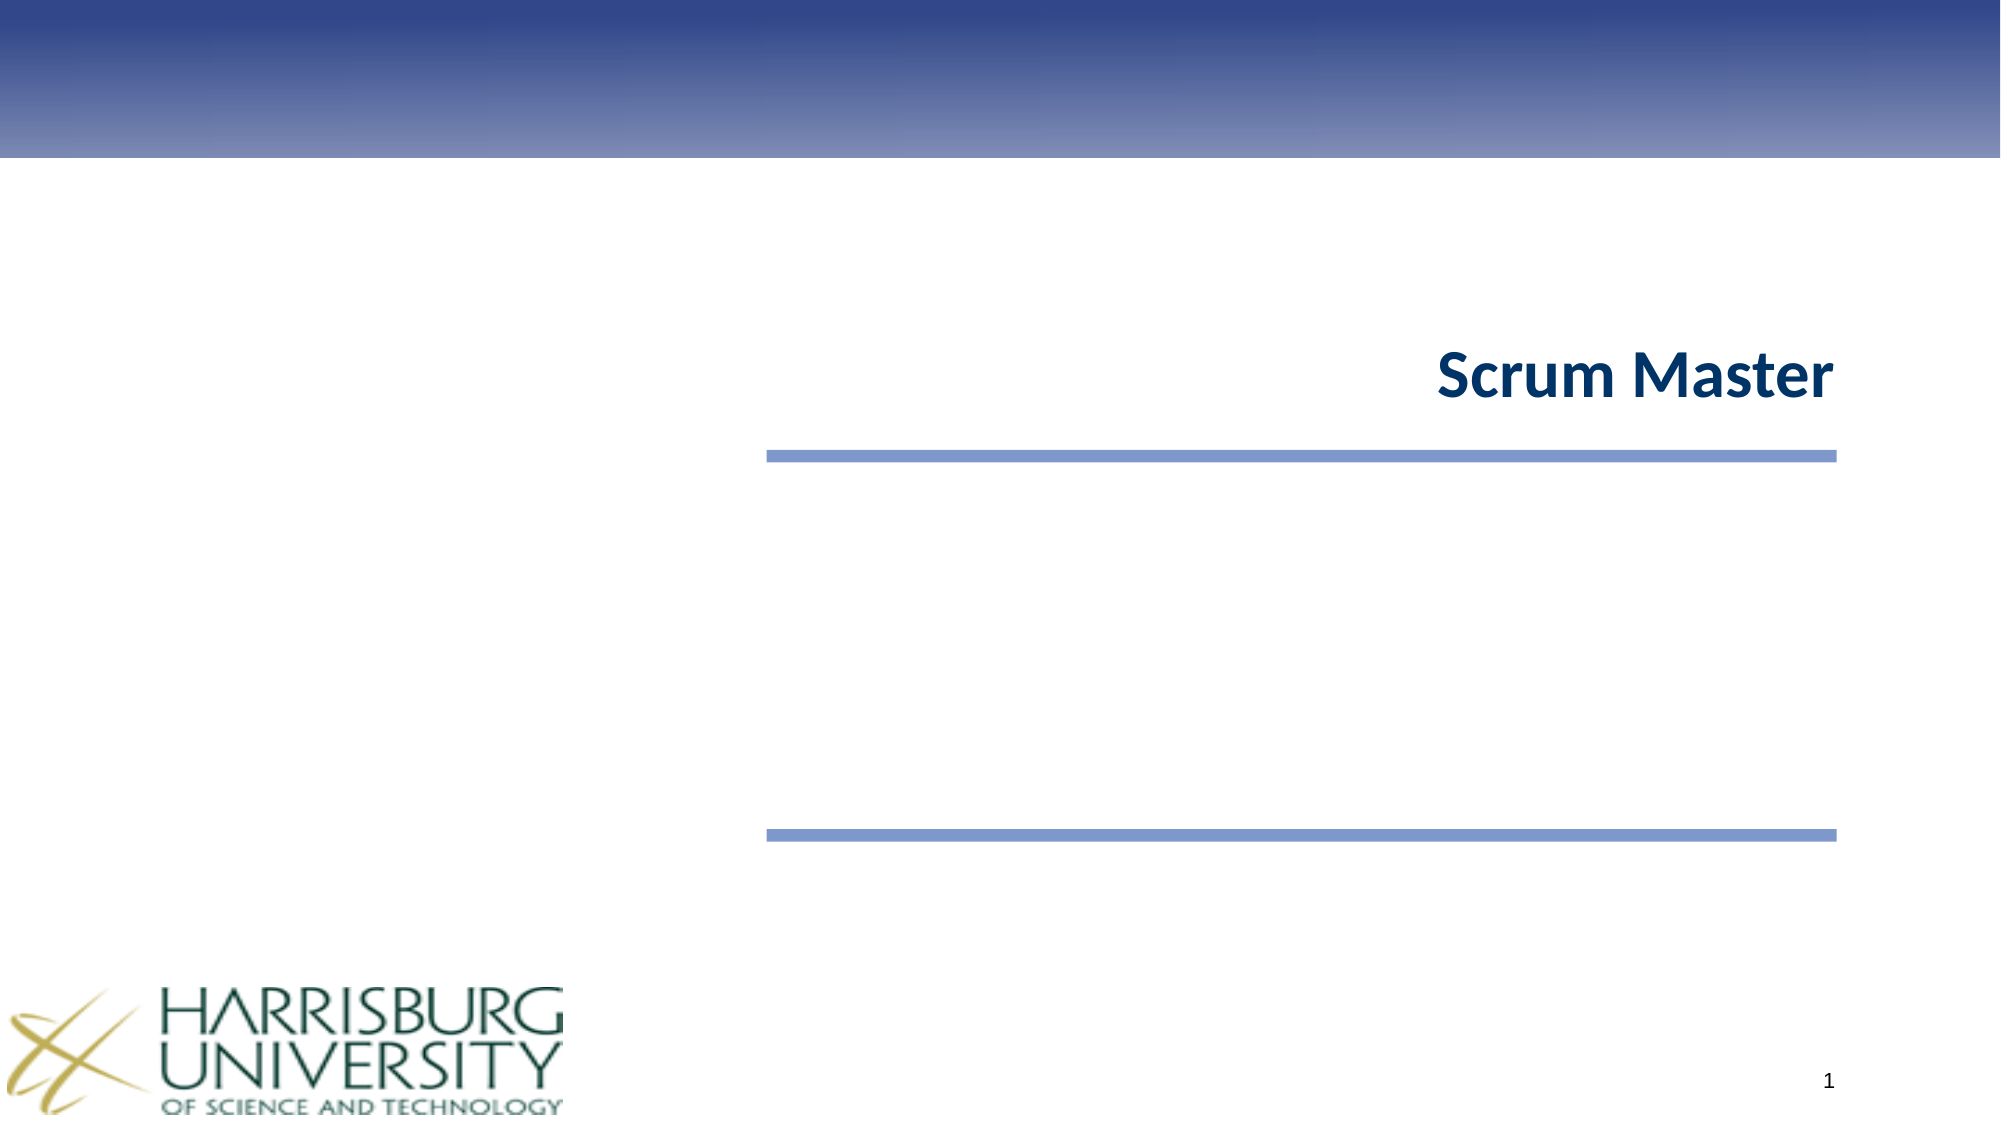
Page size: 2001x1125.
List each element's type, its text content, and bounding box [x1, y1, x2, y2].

title Scrum Master [183, 320, 1850, 419]
picture [7, 987, 563, 1115]
slide_number 1 [1433, 1024, 1851, 1101]
